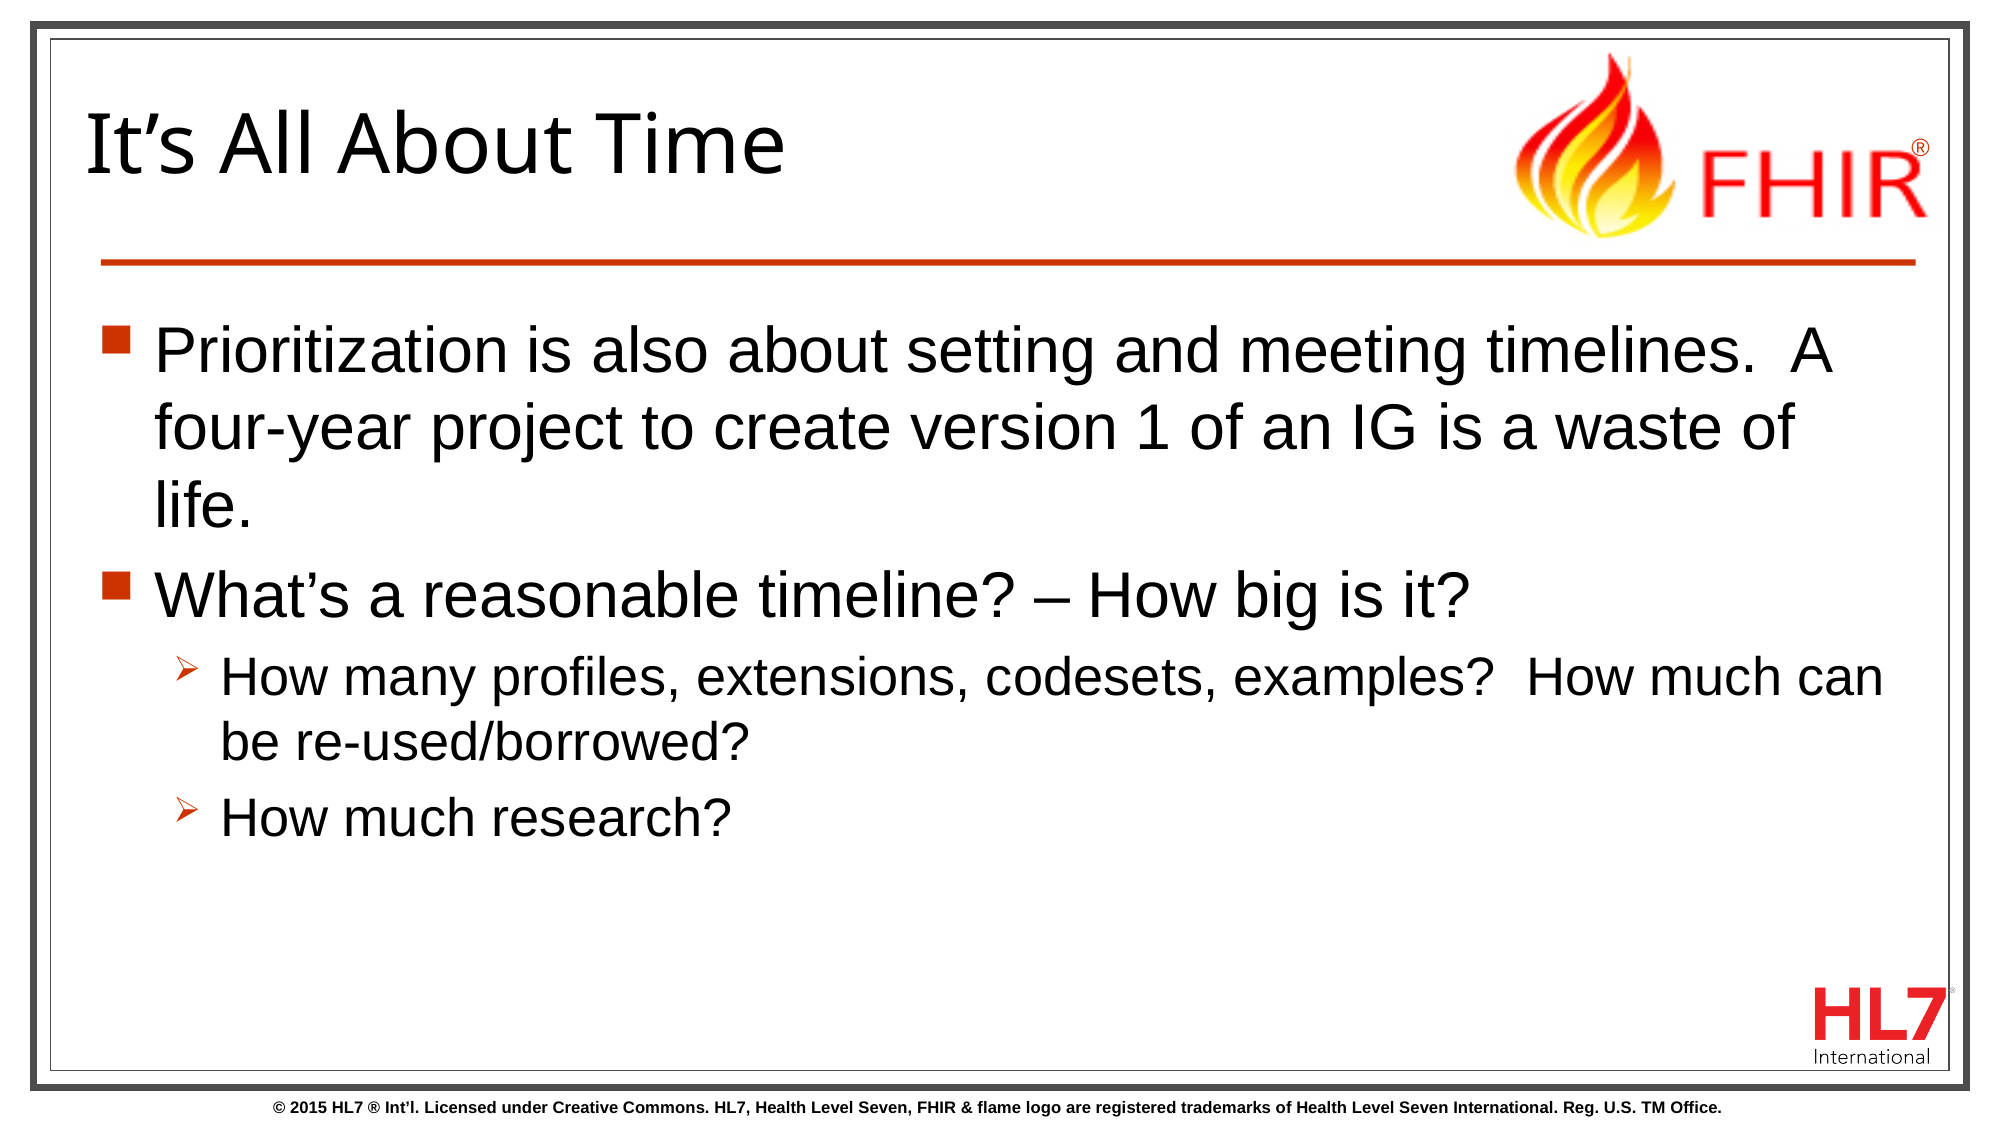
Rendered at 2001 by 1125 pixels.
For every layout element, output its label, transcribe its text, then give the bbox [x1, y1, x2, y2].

title It’s All About Time [70, 54, 1504, 244]
picture [1498, 42, 1944, 249]
picture [1771, 937, 1999, 1114]
list Prioritization is also about setting and meeting timelines. A four-year project to create version 1 of an IG is a waste of life. What’s a reasonable timeline? – How big is it? How many profiles, extensions, codesets, examples? How much can be re-used/borrowed? How much research? [83, 299, 1917, 1059]
